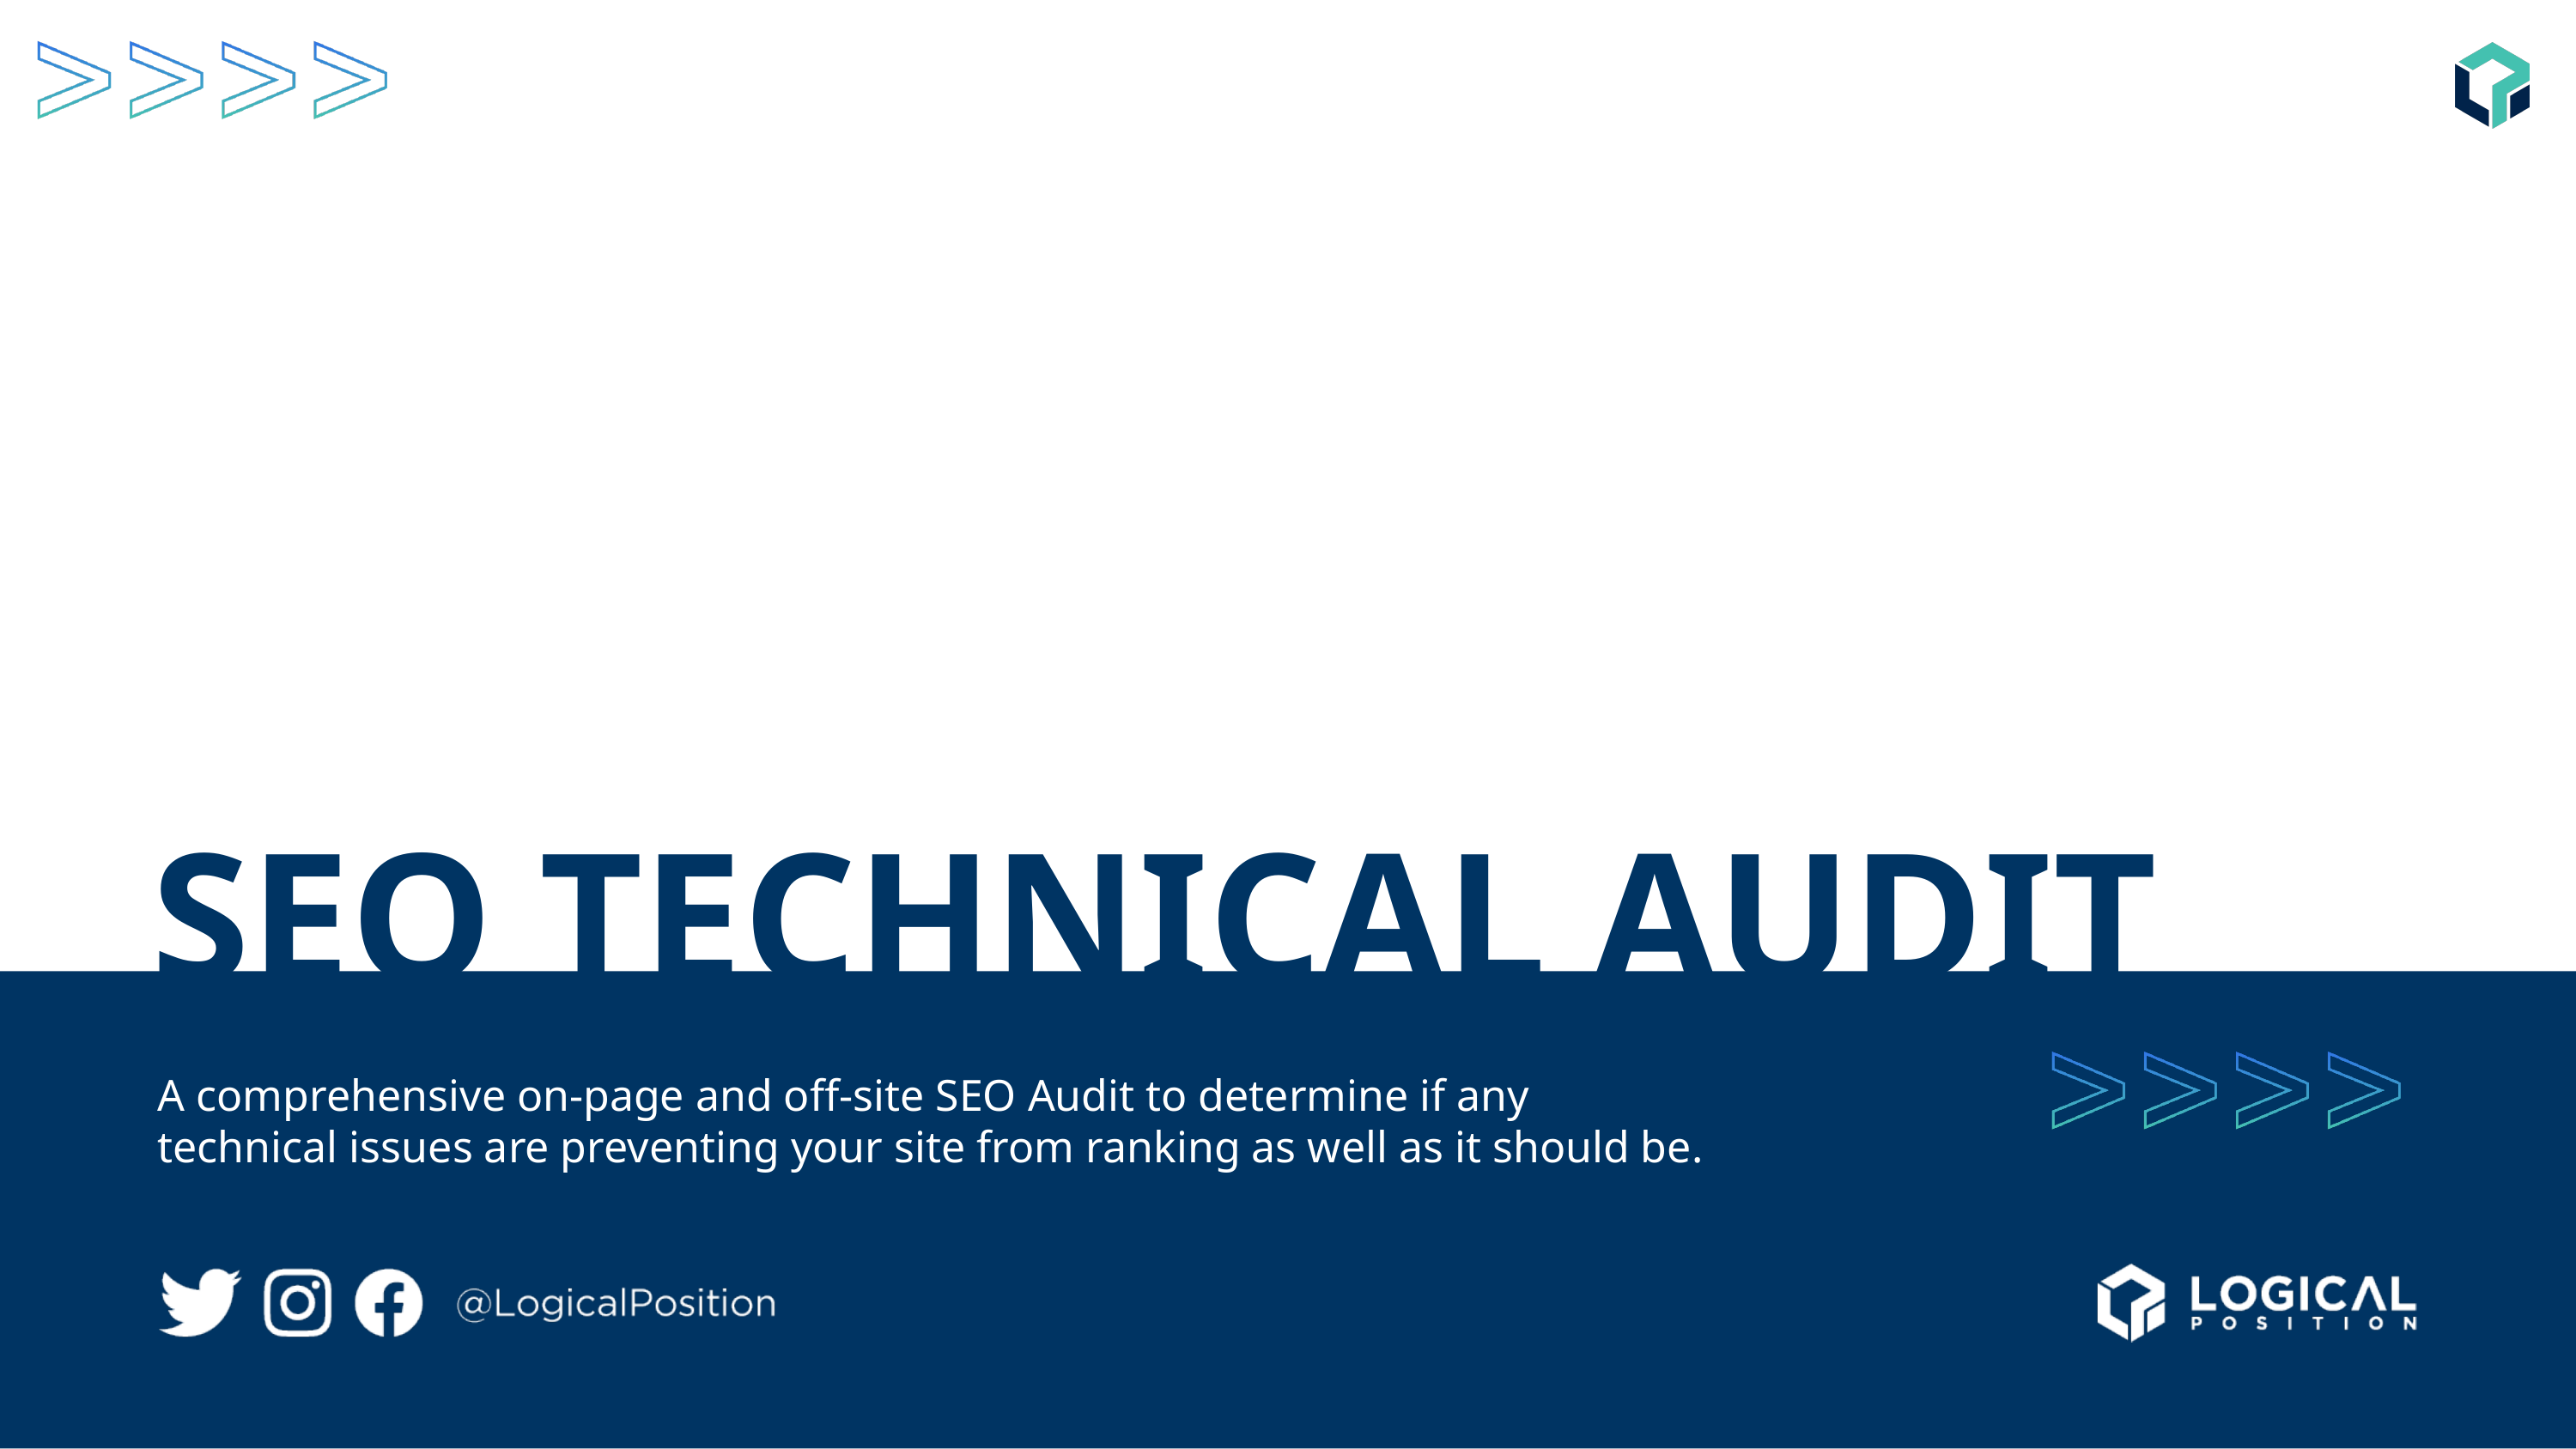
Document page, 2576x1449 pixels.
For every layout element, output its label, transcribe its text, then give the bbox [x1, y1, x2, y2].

picture [37, 40, 387, 119]
subtitle A comprehensive on-page and off-site SEO Audit to determine if any technical issues are preventing your site from ranking as well as it should be. [131, 1042, 1737, 1234]
picture [159, 1263, 2417, 1343]
title SEO TECHNICAL AUDIT [125, 616, 2401, 1044]
picture [2051, 1051, 2401, 1130]
picture [2455, 42, 2530, 129]
